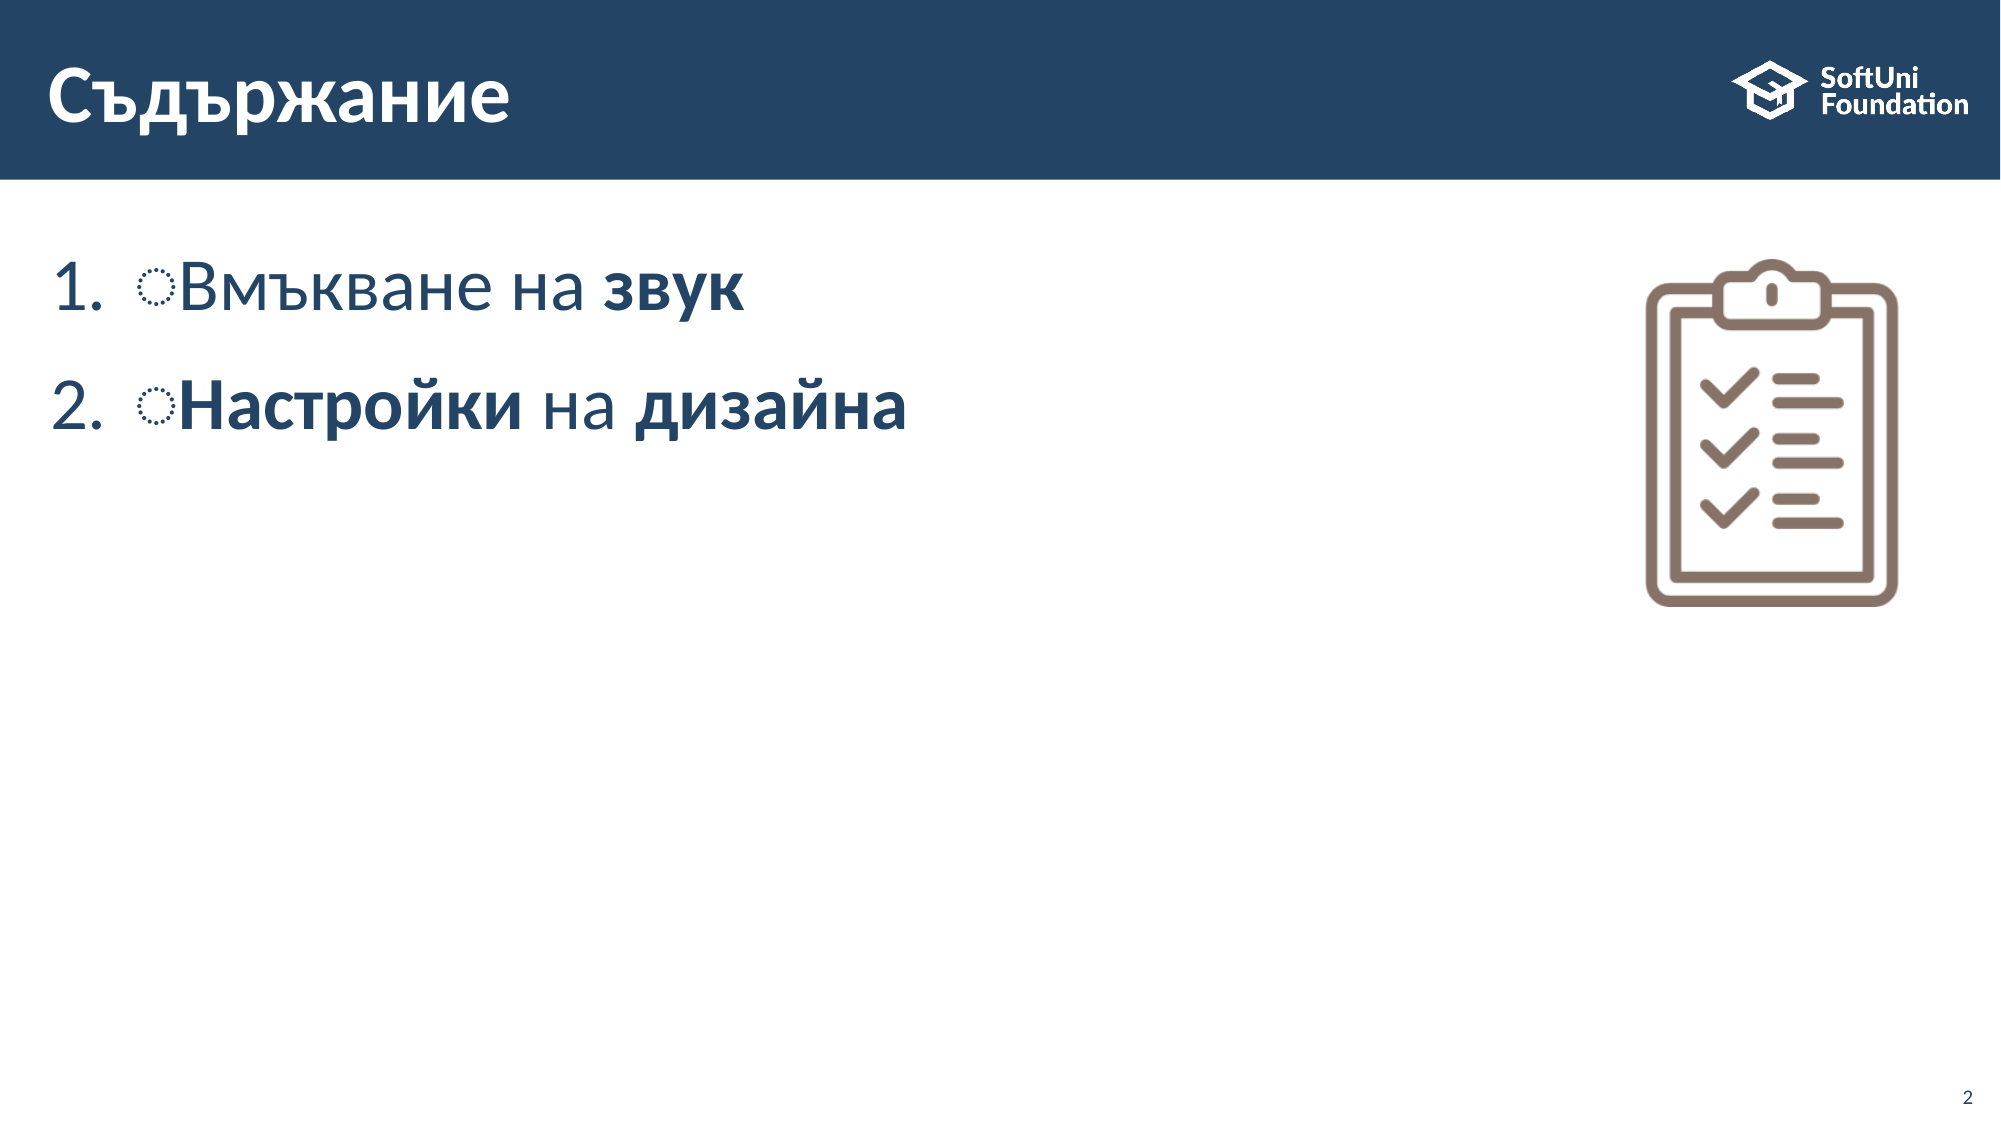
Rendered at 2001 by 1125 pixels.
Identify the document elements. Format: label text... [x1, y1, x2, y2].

list ͏Вмъкване на звук ͏Настройки на дизайна [32, 224, 1621, 1080]
picture [1731, 60, 1968, 120]
text_box 2 [1927, 1067, 1989, 1117]
title Съдържание [31, 16, 1716, 162]
picture [1641, 259, 1902, 607]
